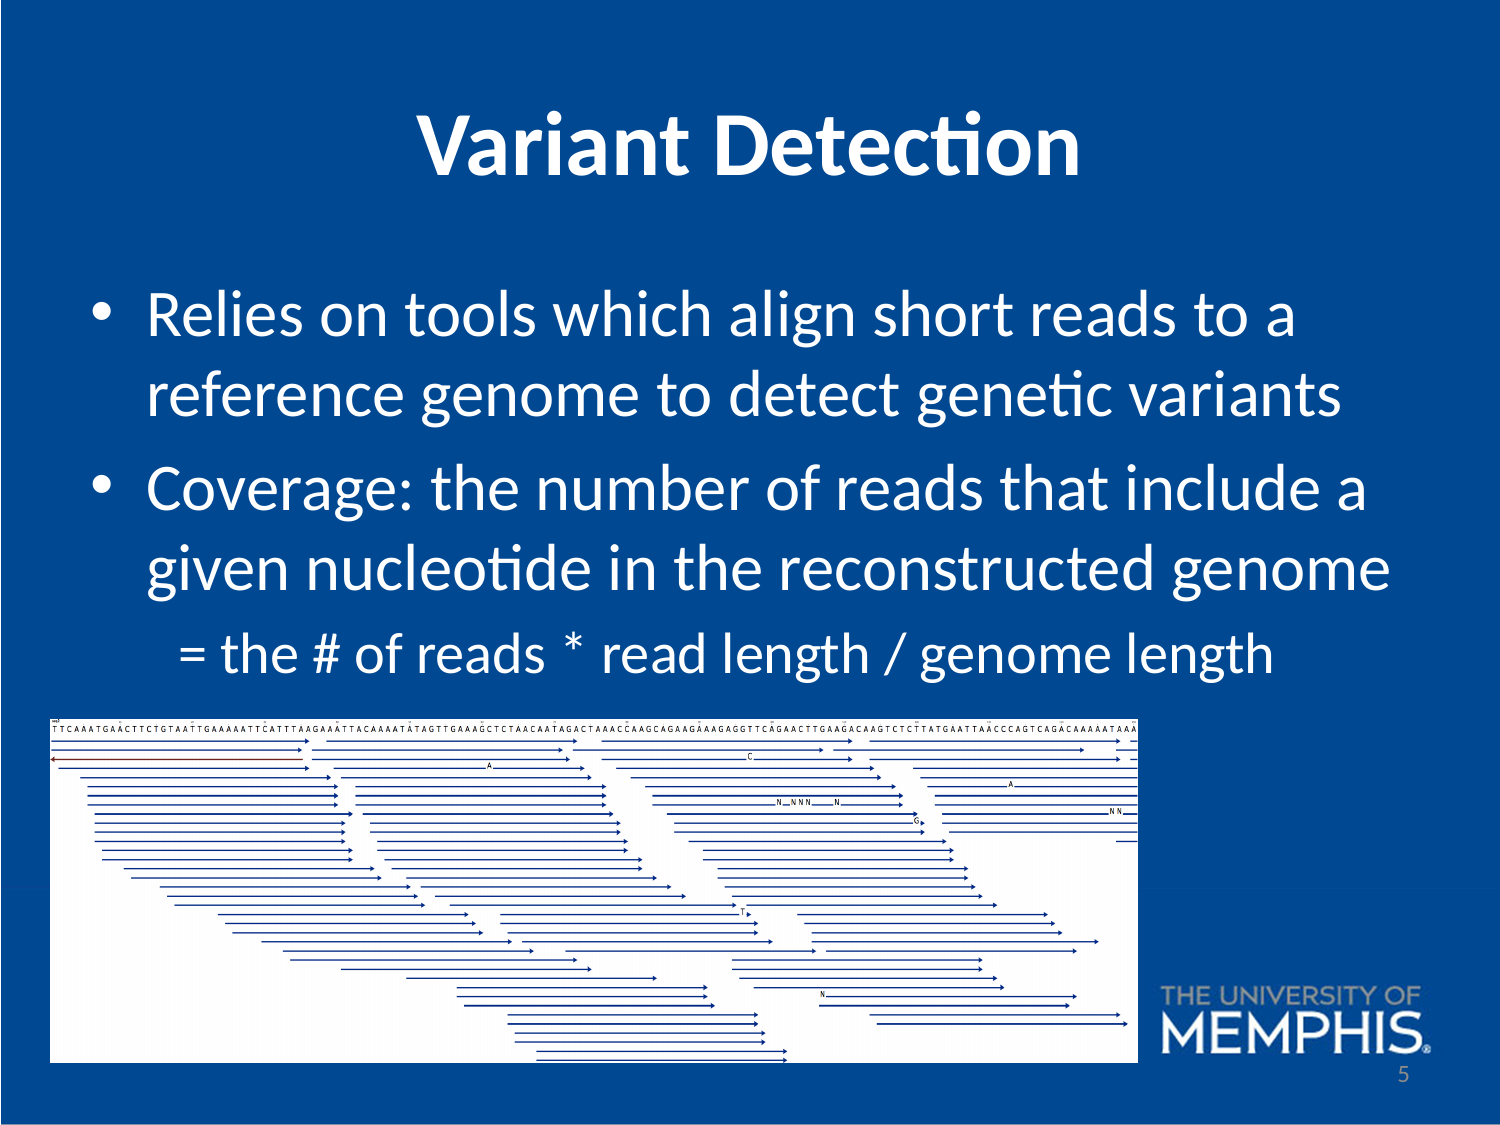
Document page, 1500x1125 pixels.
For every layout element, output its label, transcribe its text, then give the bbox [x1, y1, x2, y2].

slide_number 5 [1074, 1042, 1425, 1103]
list Relies on tools which align short reads to a reference genome to detect genetic variants Coverage: the number of reads that include a given nucleotide in the reconstructed genome = the # of reads * read length / genome length [75, 262, 1425, 1005]
title Variant Detection [75, 45, 1425, 233]
picture [0, 0, 1500, 1125]
